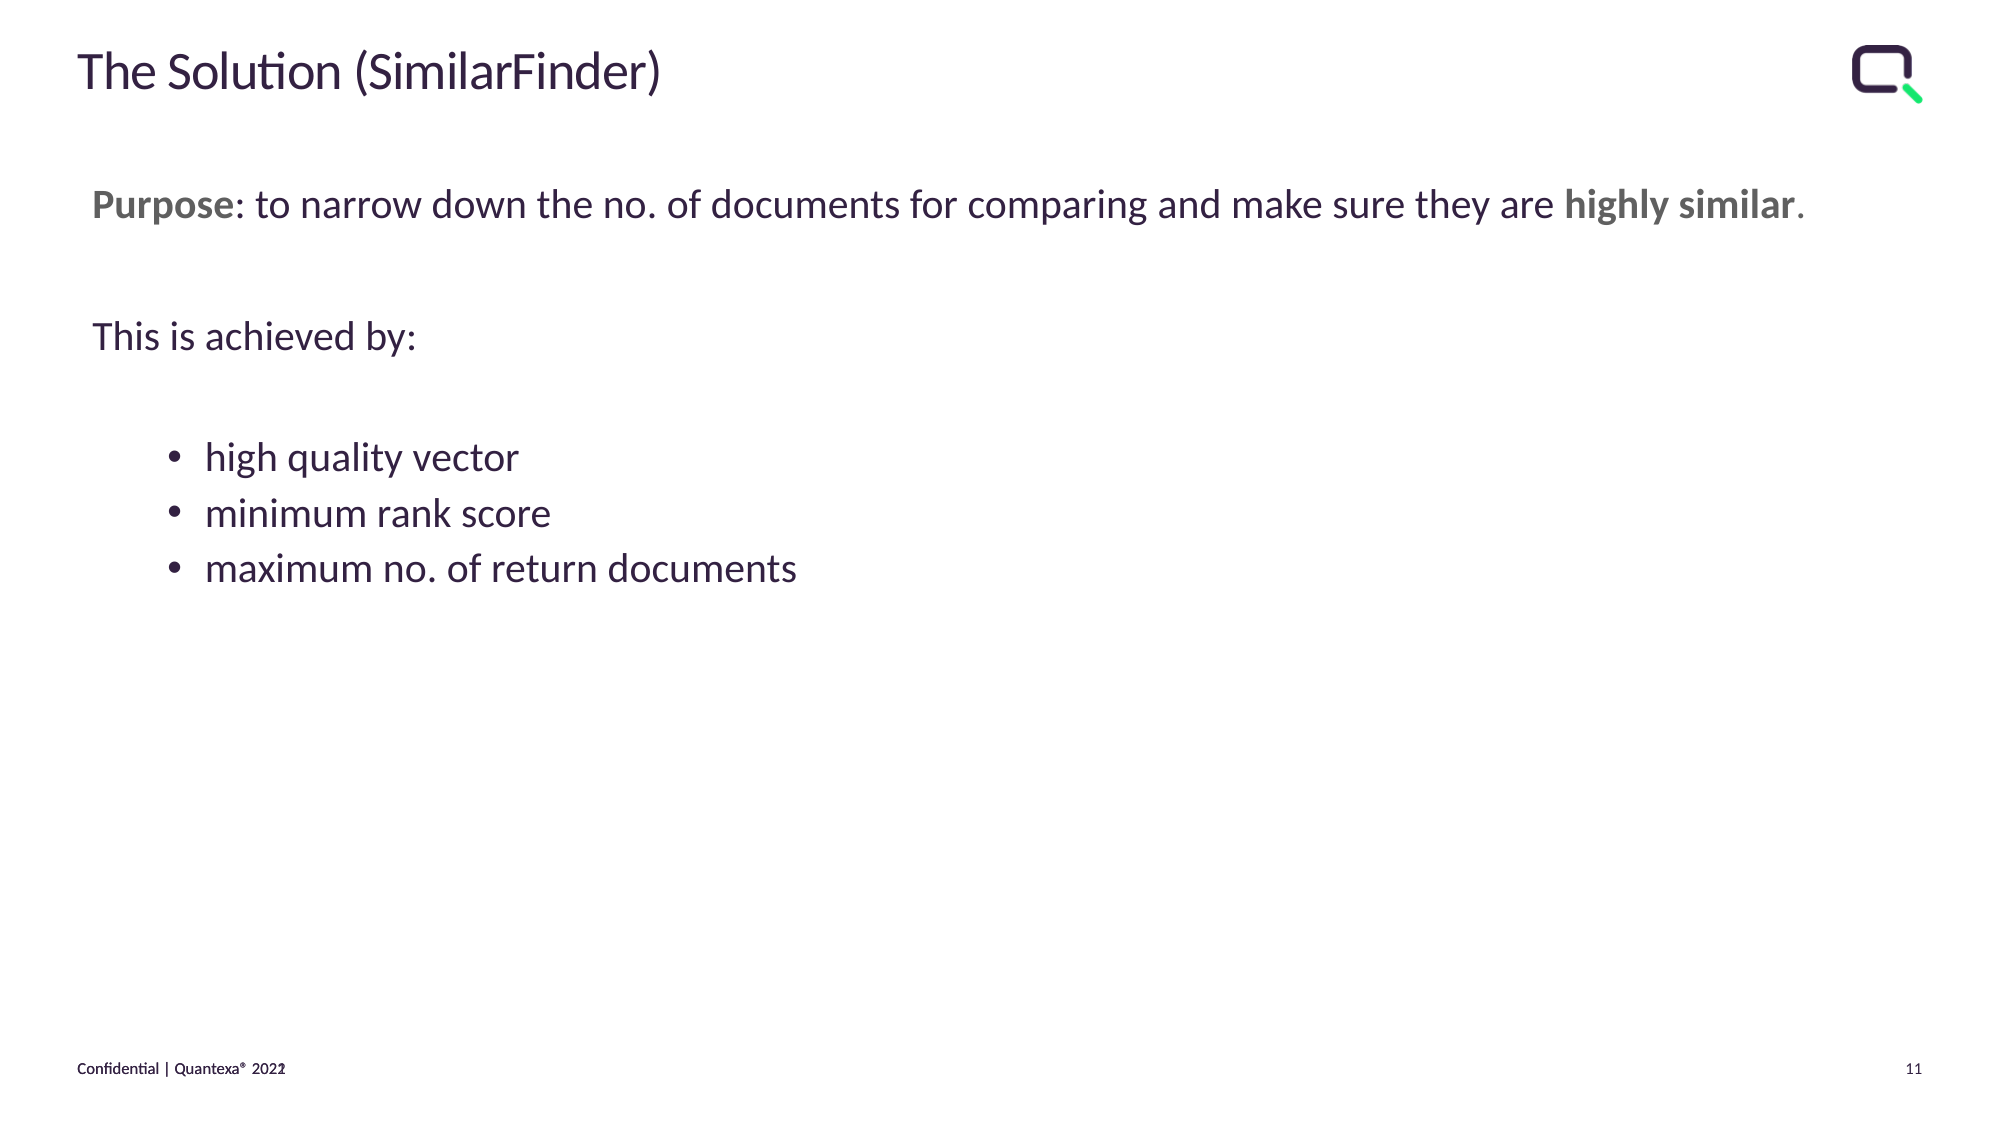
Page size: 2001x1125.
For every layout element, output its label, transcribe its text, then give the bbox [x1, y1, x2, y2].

picture [1852, 93, 1923, 104]
text_box Purpose: to narrow down the no. of documents for comparing and make sure they are highly similar. This is achieved by: high quality vector minimum rank score maximum no. of return documents [77, 175, 1930, 998]
title The Solution (SimilarFinder) [77, 42, 1930, 93]
